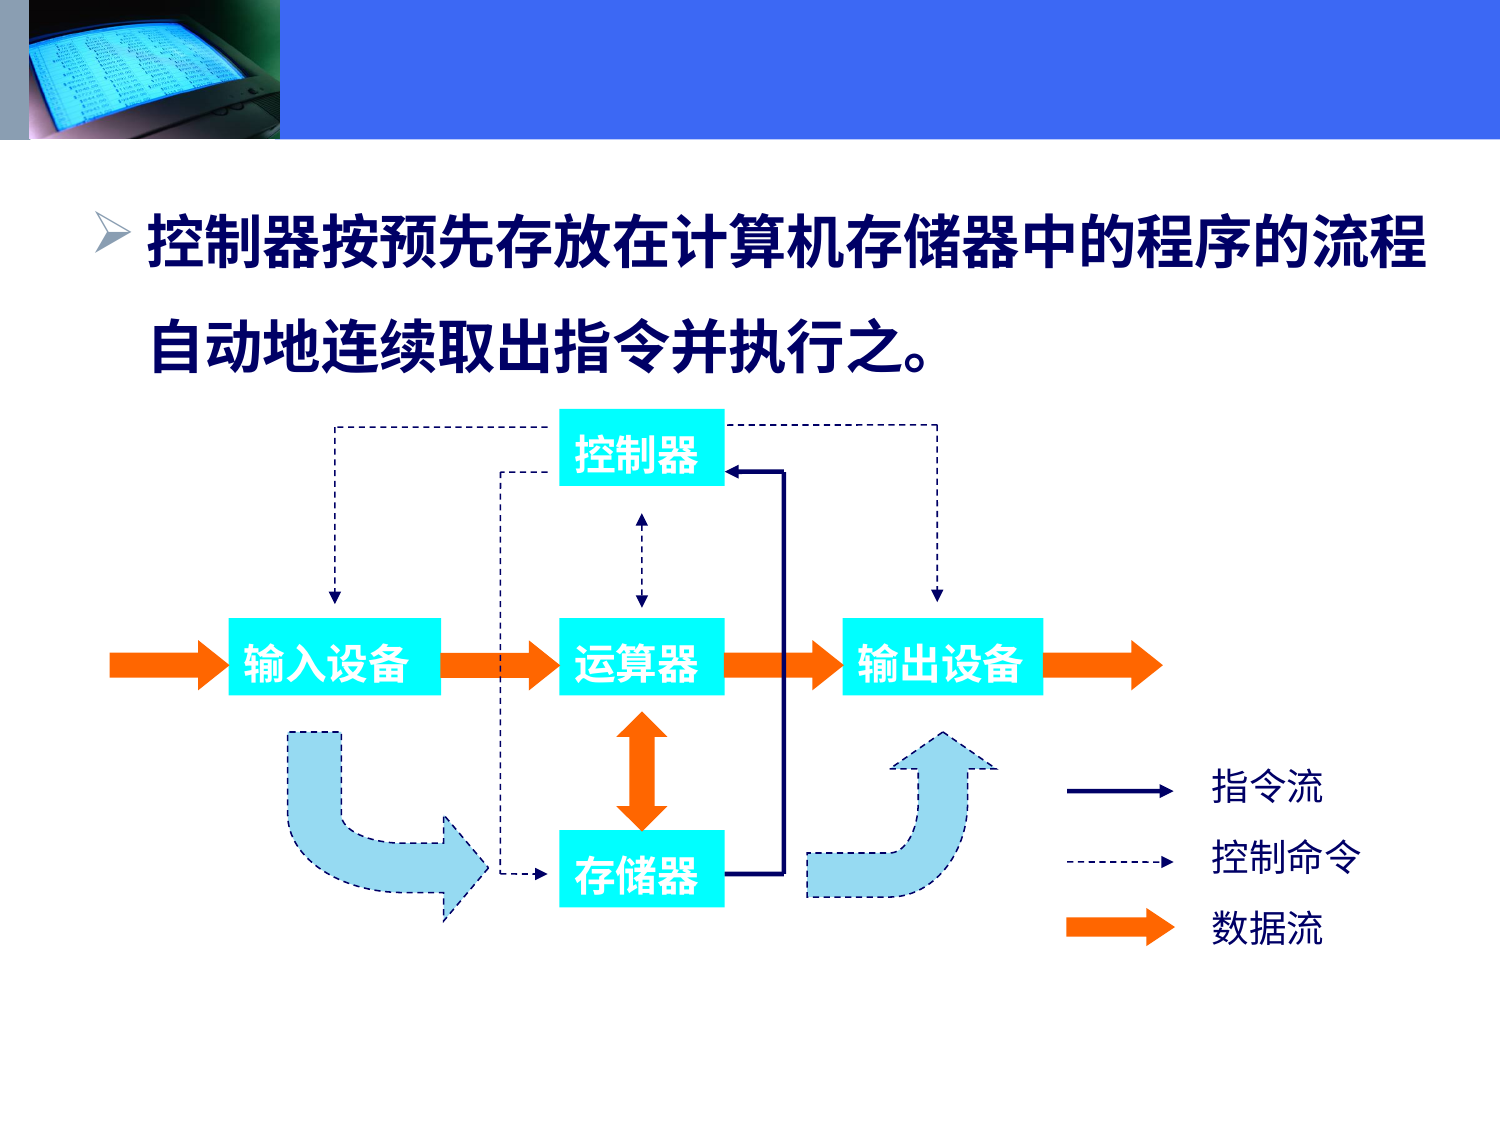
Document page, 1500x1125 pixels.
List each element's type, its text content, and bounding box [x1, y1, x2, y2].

text_box [724, 653, 783, 677]
text_box [931, 589, 944, 603]
text_box [784, 641, 843, 689]
text_box 输出设备 [842, 618, 1044, 696]
text_box 控制器 [559, 408, 725, 486]
text_box [1067, 909, 1174, 945]
text_box [635, 591, 649, 608]
text_box [328, 591, 342, 605]
text_box [1156, 855, 1174, 869]
text_box [807, 731, 997, 898]
text_box 运算器 [559, 618, 725, 696]
text_box [287, 731, 489, 922]
text_box [724, 465, 784, 478]
text_box [110, 641, 229, 689]
text_box [441, 641, 560, 689]
text_box 存储器 [559, 830, 725, 908]
text_box [635, 513, 649, 531]
text_box 指令流 [1197, 755, 1363, 816]
text_box [1067, 784, 1174, 798]
picture [29, 0, 280, 139]
text_box 数据流 [1197, 897, 1398, 958]
text_box [618, 712, 666, 831]
text_box [1043, 641, 1162, 689]
list 控制器按预先存放在计算机存储器中的程序的流程自动地连续取出指令并执行之。 [74, 162, 1451, 977]
text_box 输入设备 [228, 618, 442, 696]
text_box 控制命令 [1197, 826, 1398, 887]
text_box [533, 867, 548, 881]
title 存储程序计算机的工作原理* [112, 131, 1388, 162]
